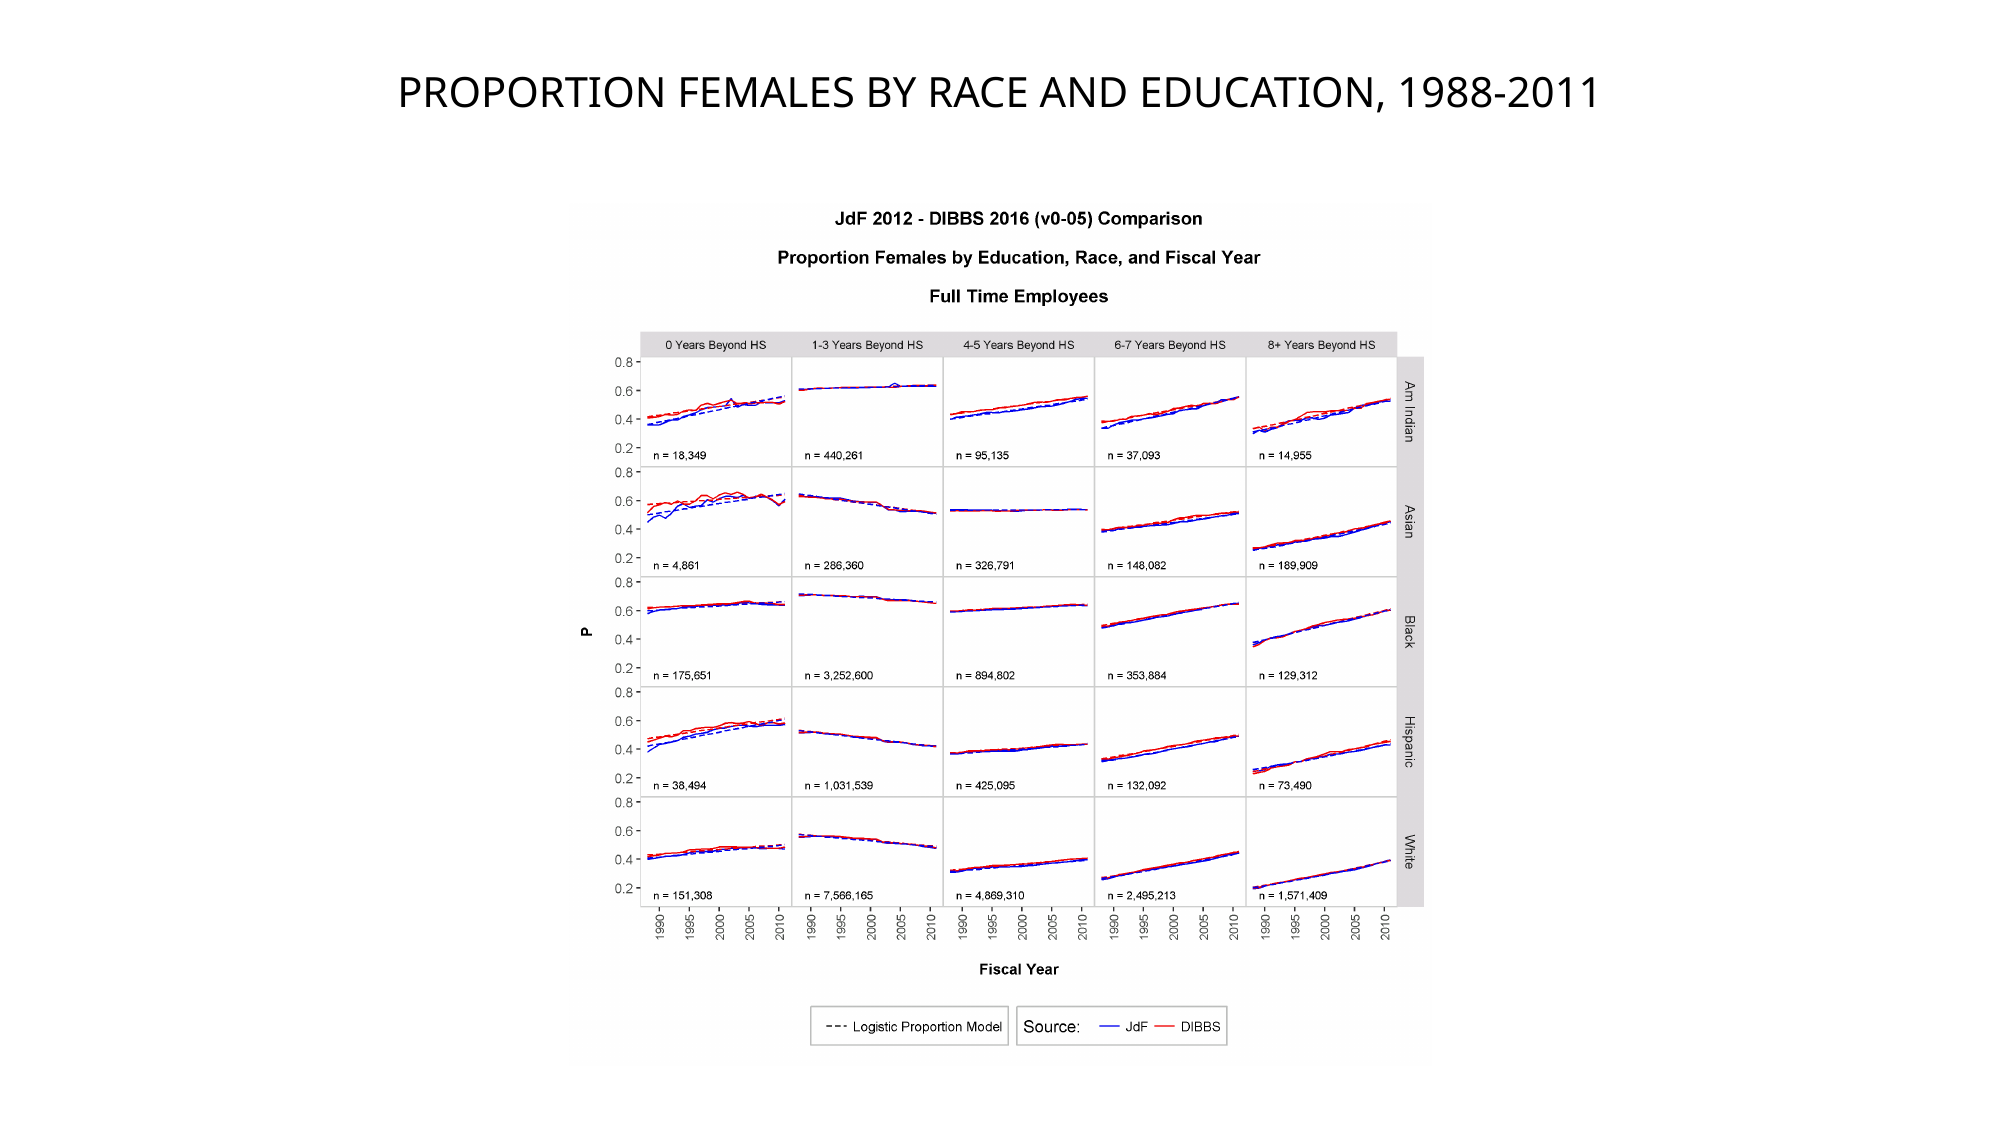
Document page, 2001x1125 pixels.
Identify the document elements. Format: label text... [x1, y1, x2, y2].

title proportion females by race and education, 1988-2011 [65, 41, 1936, 123]
picture [568, 203, 1432, 1066]
